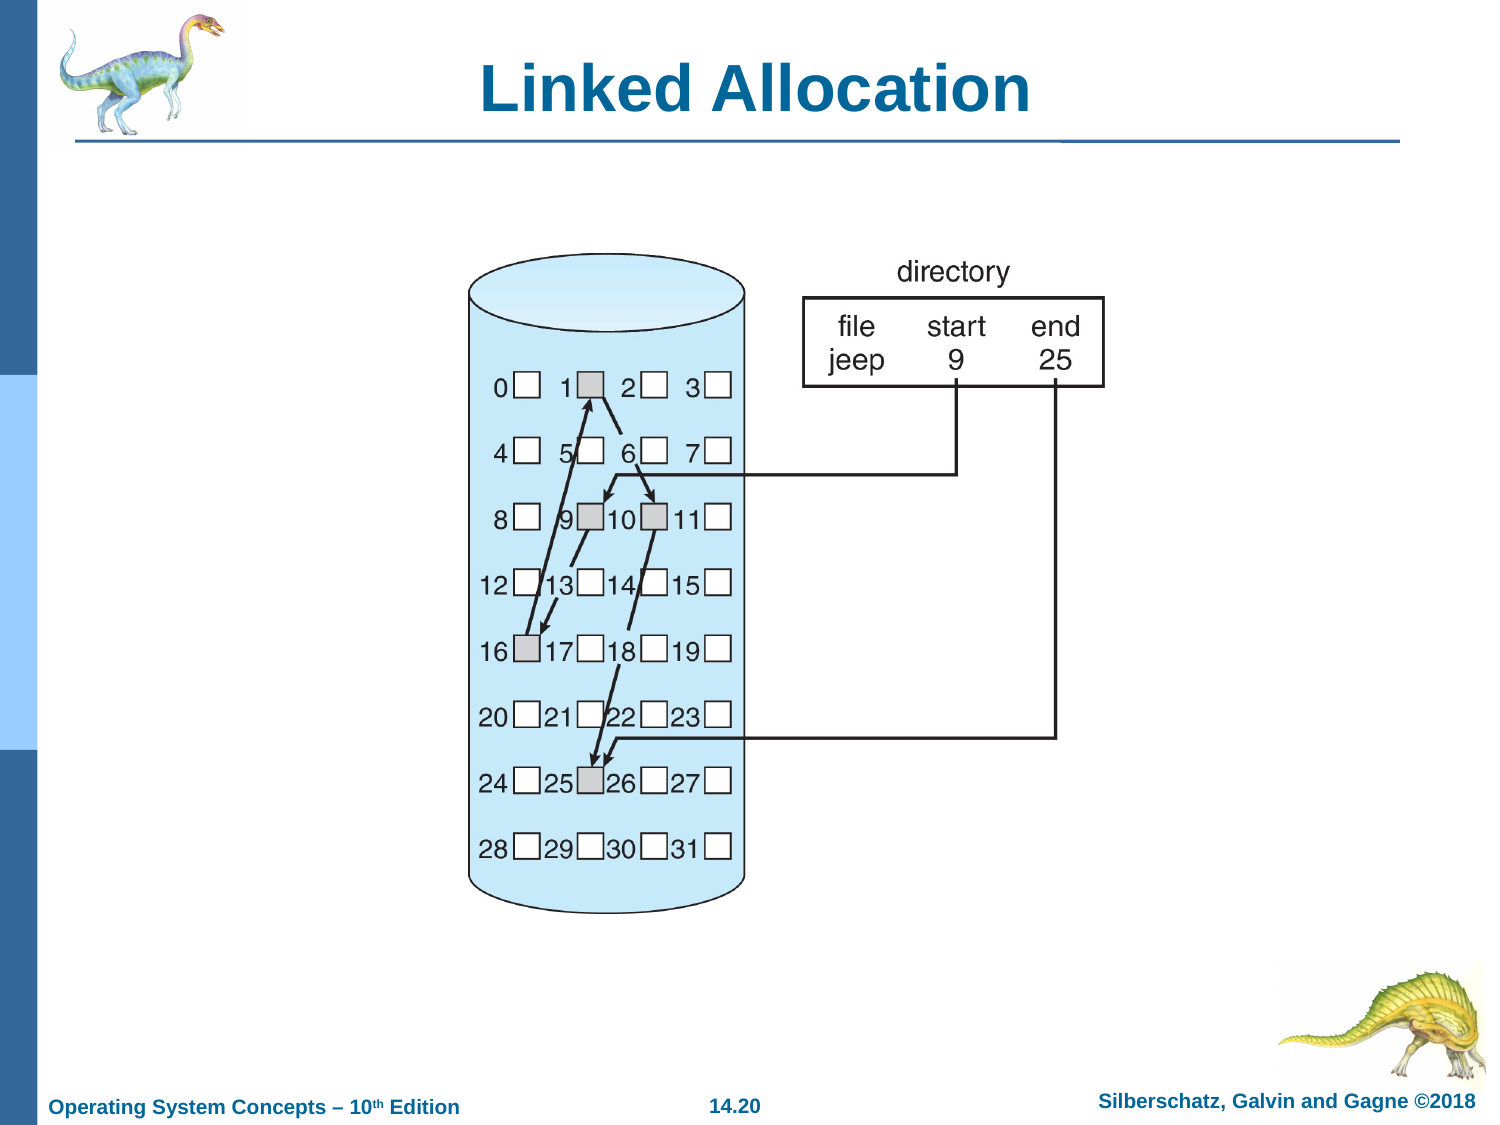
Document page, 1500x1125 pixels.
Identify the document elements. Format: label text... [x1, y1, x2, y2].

picture [467, 253, 1105, 914]
picture [46, 0, 243, 149]
title Linked Allocation [81, 38, 1432, 133]
picture [1275, 959, 1486, 1090]
